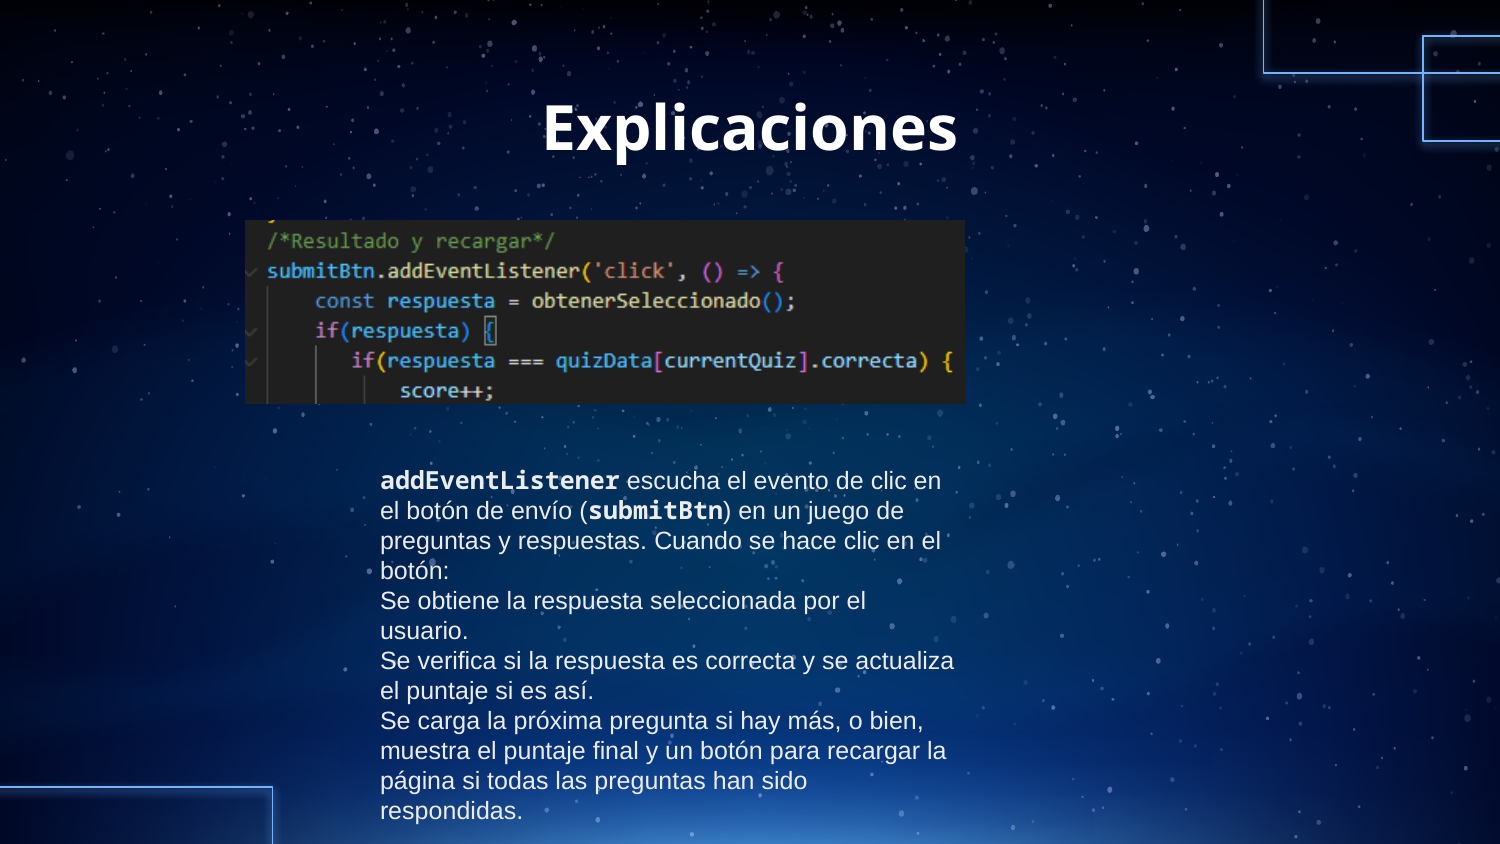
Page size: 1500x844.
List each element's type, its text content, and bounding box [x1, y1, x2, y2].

picture [1424, 37, 1500, 72]
picture [0, 0, 1500, 844]
picture [1264, 0, 1500, 72]
text_box addEventListener escucha el evento de clic en el botón de envío (submitBtn) en un juego de preguntas y respuestas. Cuando se hace clic en el botón: Se obtiene la respuesta seleccionada por el usuario. Se verifica si la respuesta es correcta y se actualiza el puntaje si es así. Se carga la próxima pregunta si hay más, o bien, muestra el puntaje final y un botón para recargar la página si todas las preguntas han sido respondidas. [364, 457, 974, 844]
title Explicaciones [118, 72, 1382, 167]
picture [0, 788, 272, 844]
picture [1424, 74, 1500, 140]
